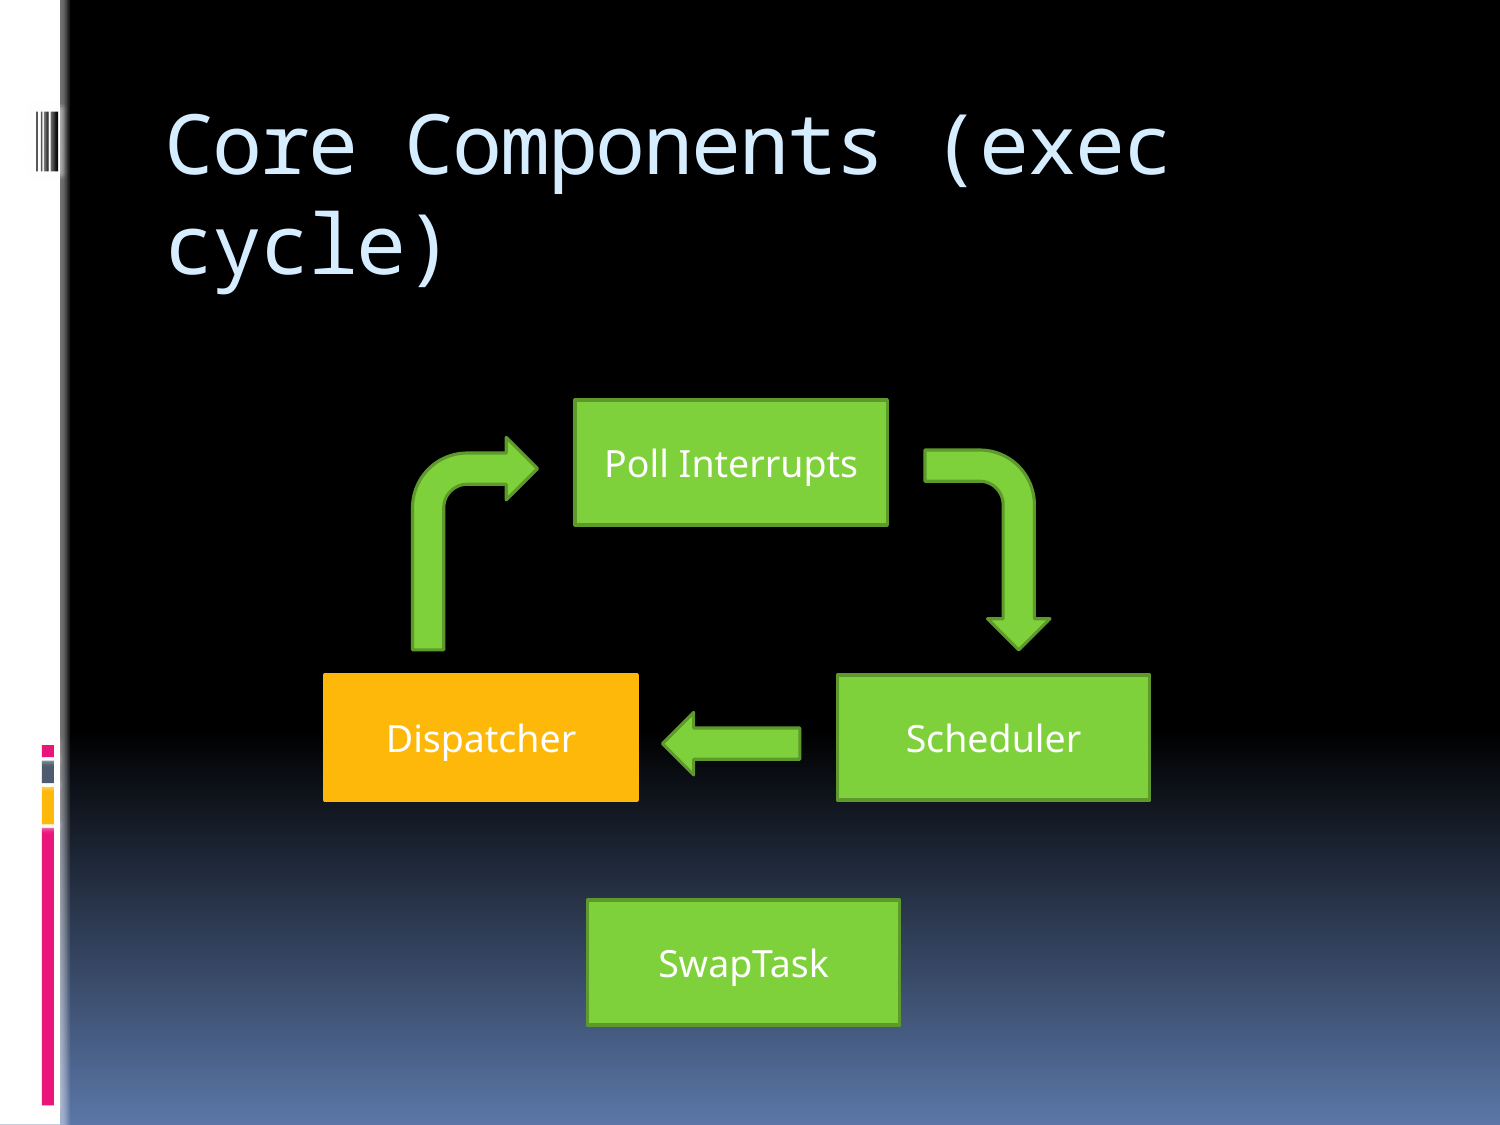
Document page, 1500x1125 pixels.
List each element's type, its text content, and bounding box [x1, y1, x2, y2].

text_box Poll Interrupts [573, 398, 889, 527]
text_box SwapTask [586, 898, 901, 1027]
text_box [661, 710, 802, 777]
text_box Scheduler [836, 673, 1151, 802]
title Core Components (exec cycle) [150, 84, 1425, 235]
text_box [410, 435, 539, 652]
text_box Dispatcher [323, 673, 639, 802]
text_box [923, 448, 1052, 652]
